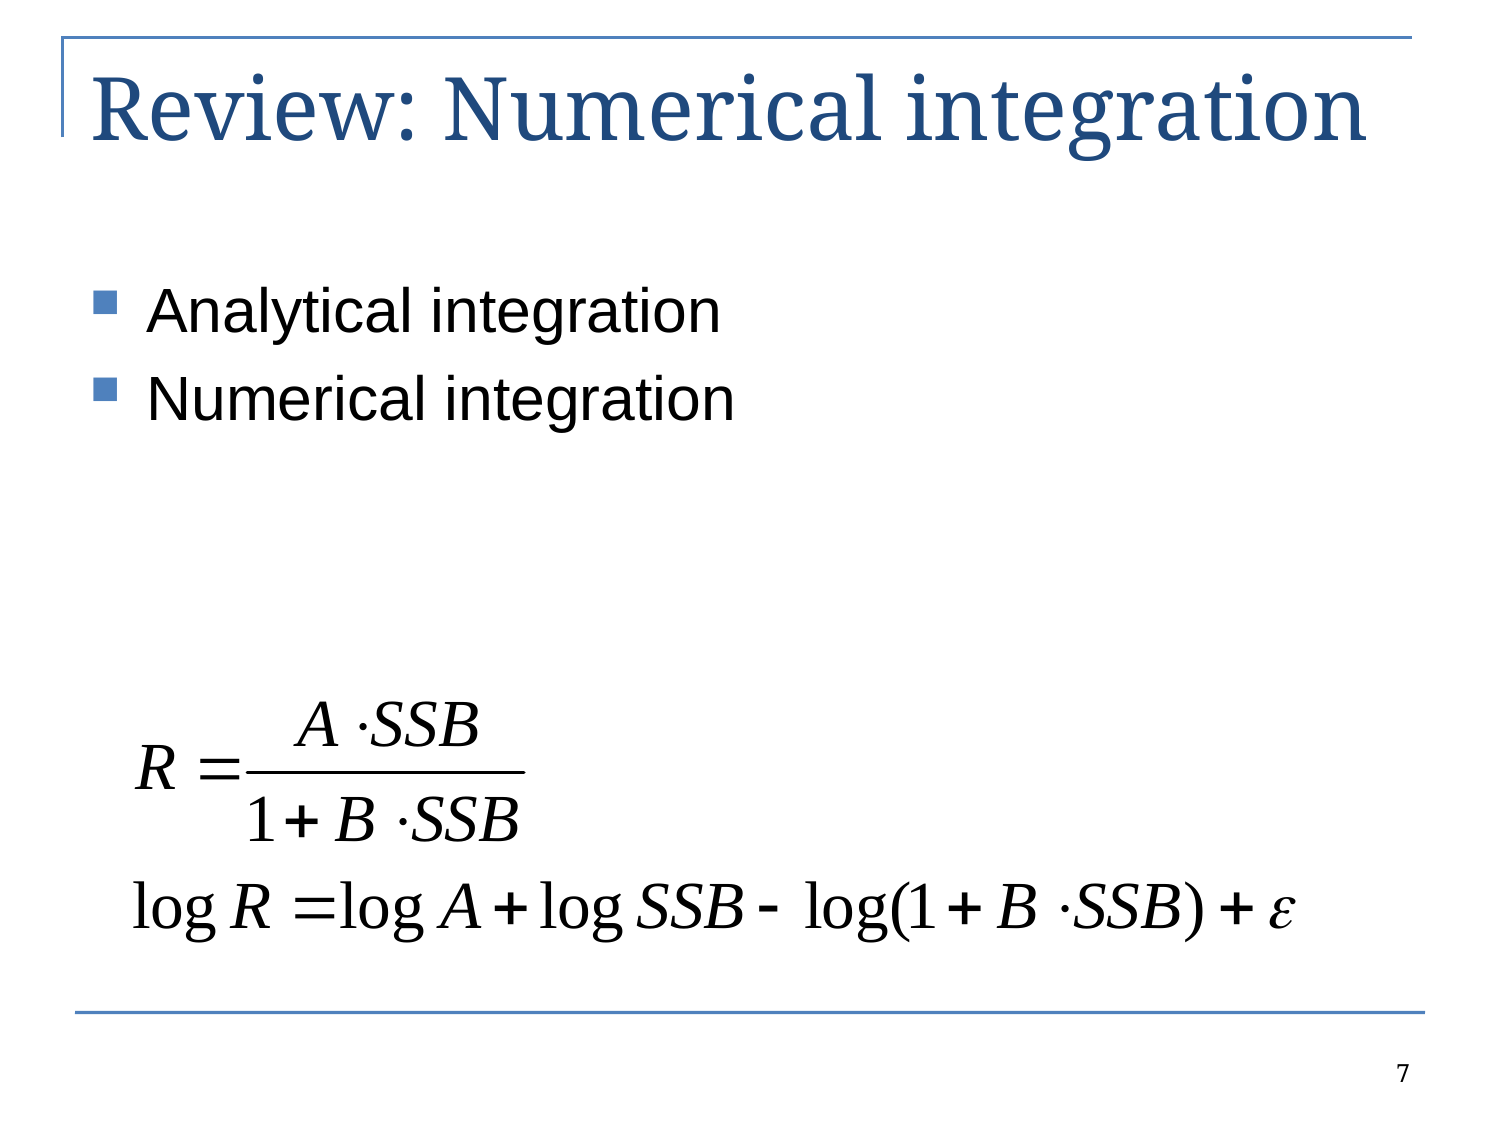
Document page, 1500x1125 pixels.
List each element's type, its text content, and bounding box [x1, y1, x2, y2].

title Review: Numerical integration [75, 45, 1425, 233]
list Analytical integration Numerical integration [75, 262, 1425, 1006]
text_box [123, 678, 1314, 960]
slide_number 7 [1074, 1023, 1426, 1100]
